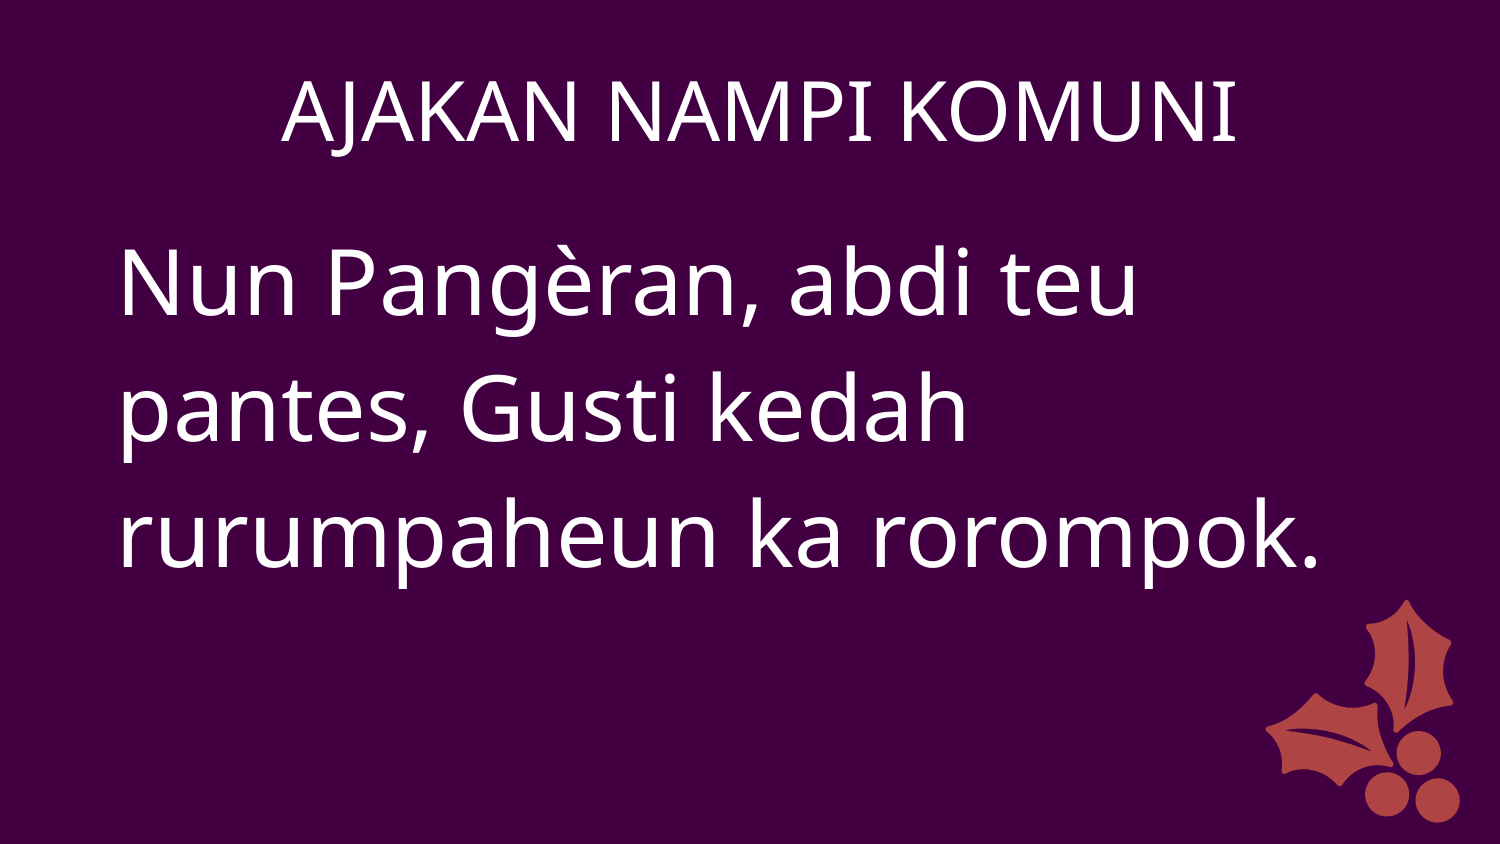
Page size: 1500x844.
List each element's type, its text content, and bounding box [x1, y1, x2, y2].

text_box AJAKAN NAMPI KOMUNI [219, 45, 1303, 171]
text_box Nun Pangèran, abdi teu pantes, Gusti kedah rurumpaheun ka rorompok. [76, 191, 1420, 718]
